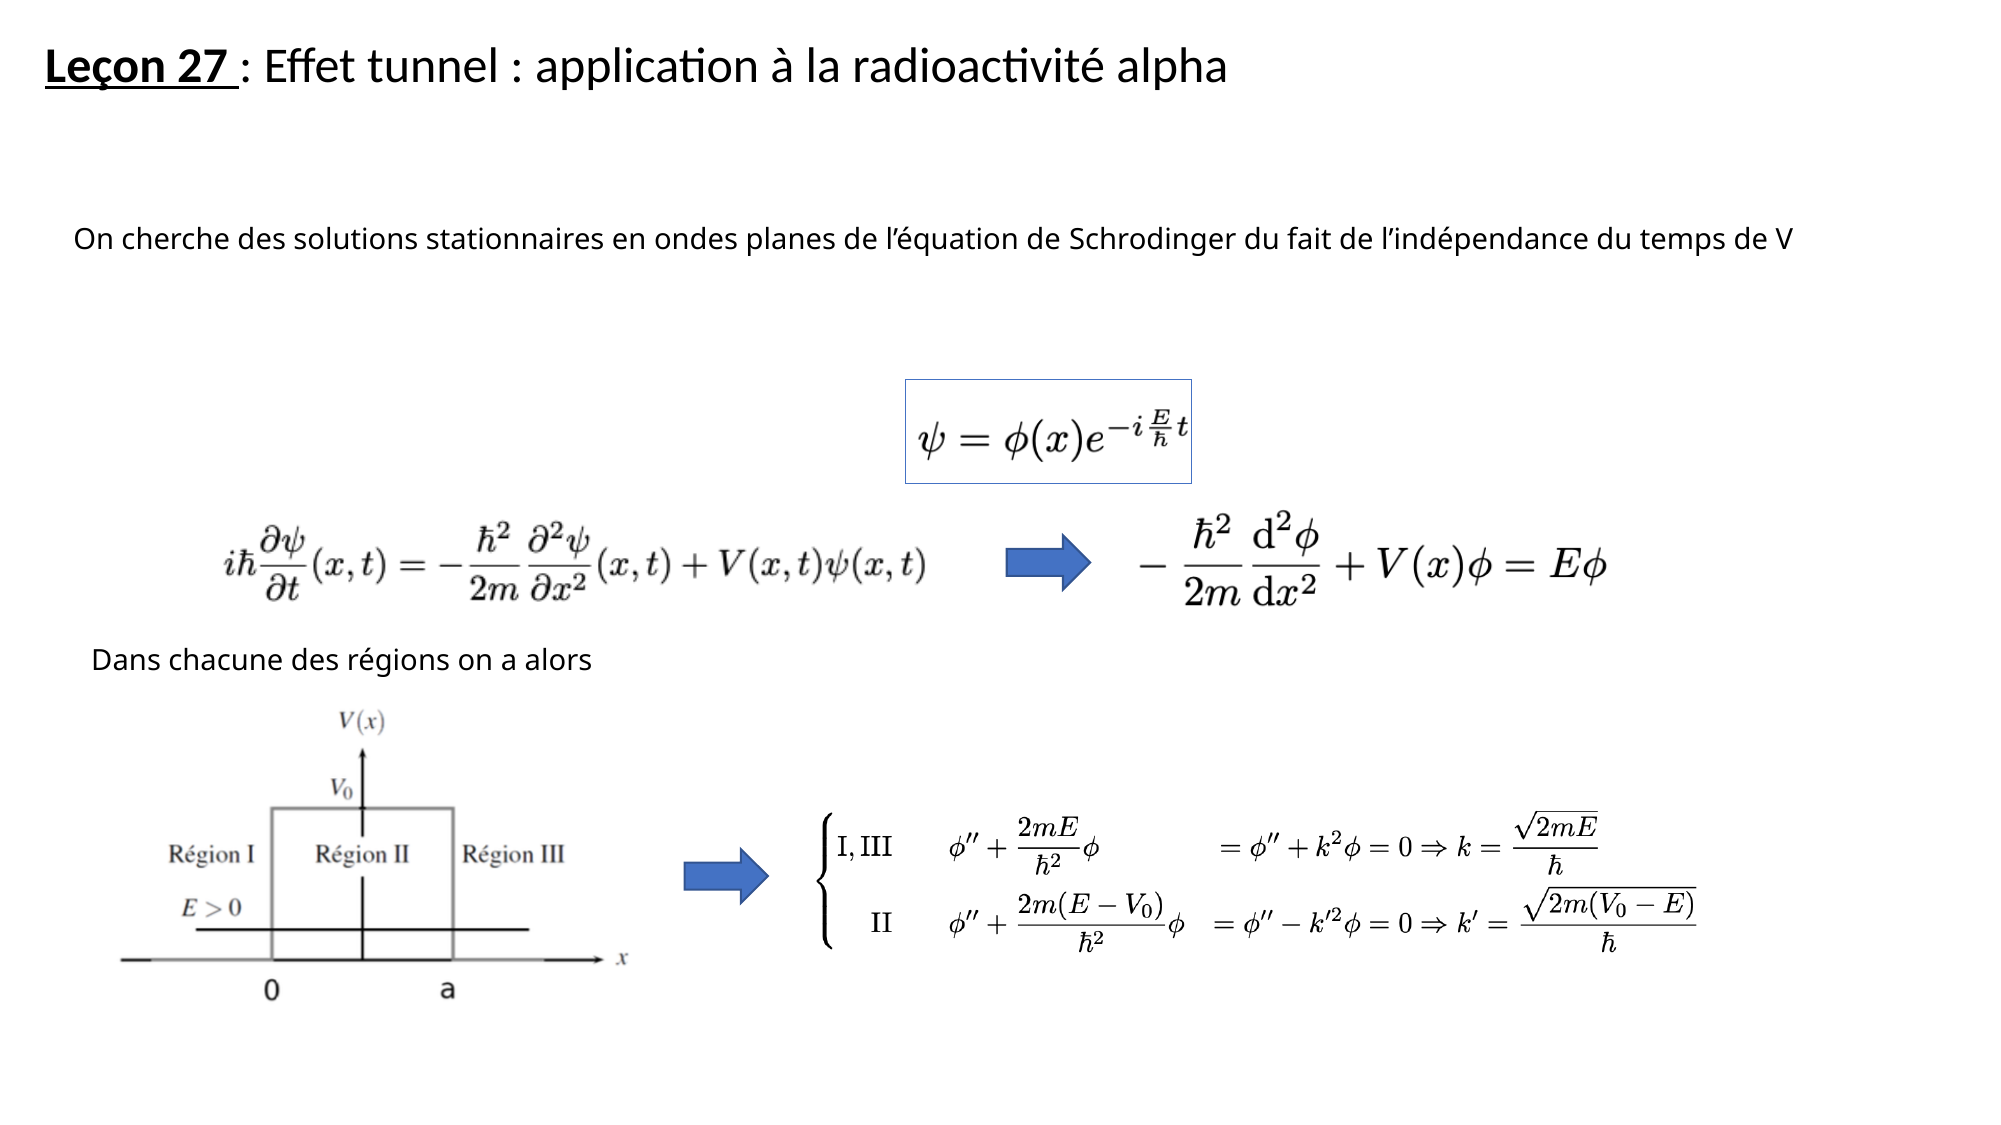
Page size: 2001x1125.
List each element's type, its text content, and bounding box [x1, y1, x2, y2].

text_box [1005, 547, 1048, 577]
picture [753, 778, 1720, 983]
text_box [699, 846, 753, 906]
text_box Leçon 27 : Effet tunnel : application à la radioactivité alpha [30, 25, 1318, 101]
picture [154, 379, 1682, 648]
text_box Dans chacune des régions on a alors [76, 633, 1827, 684]
text_box On cherche des solutions stationnaires en ondes planes de l’équation de Schrodinger du fait de l’indépendance du temps de V [58, 212, 1809, 263]
picture [29, 679, 699, 1022]
